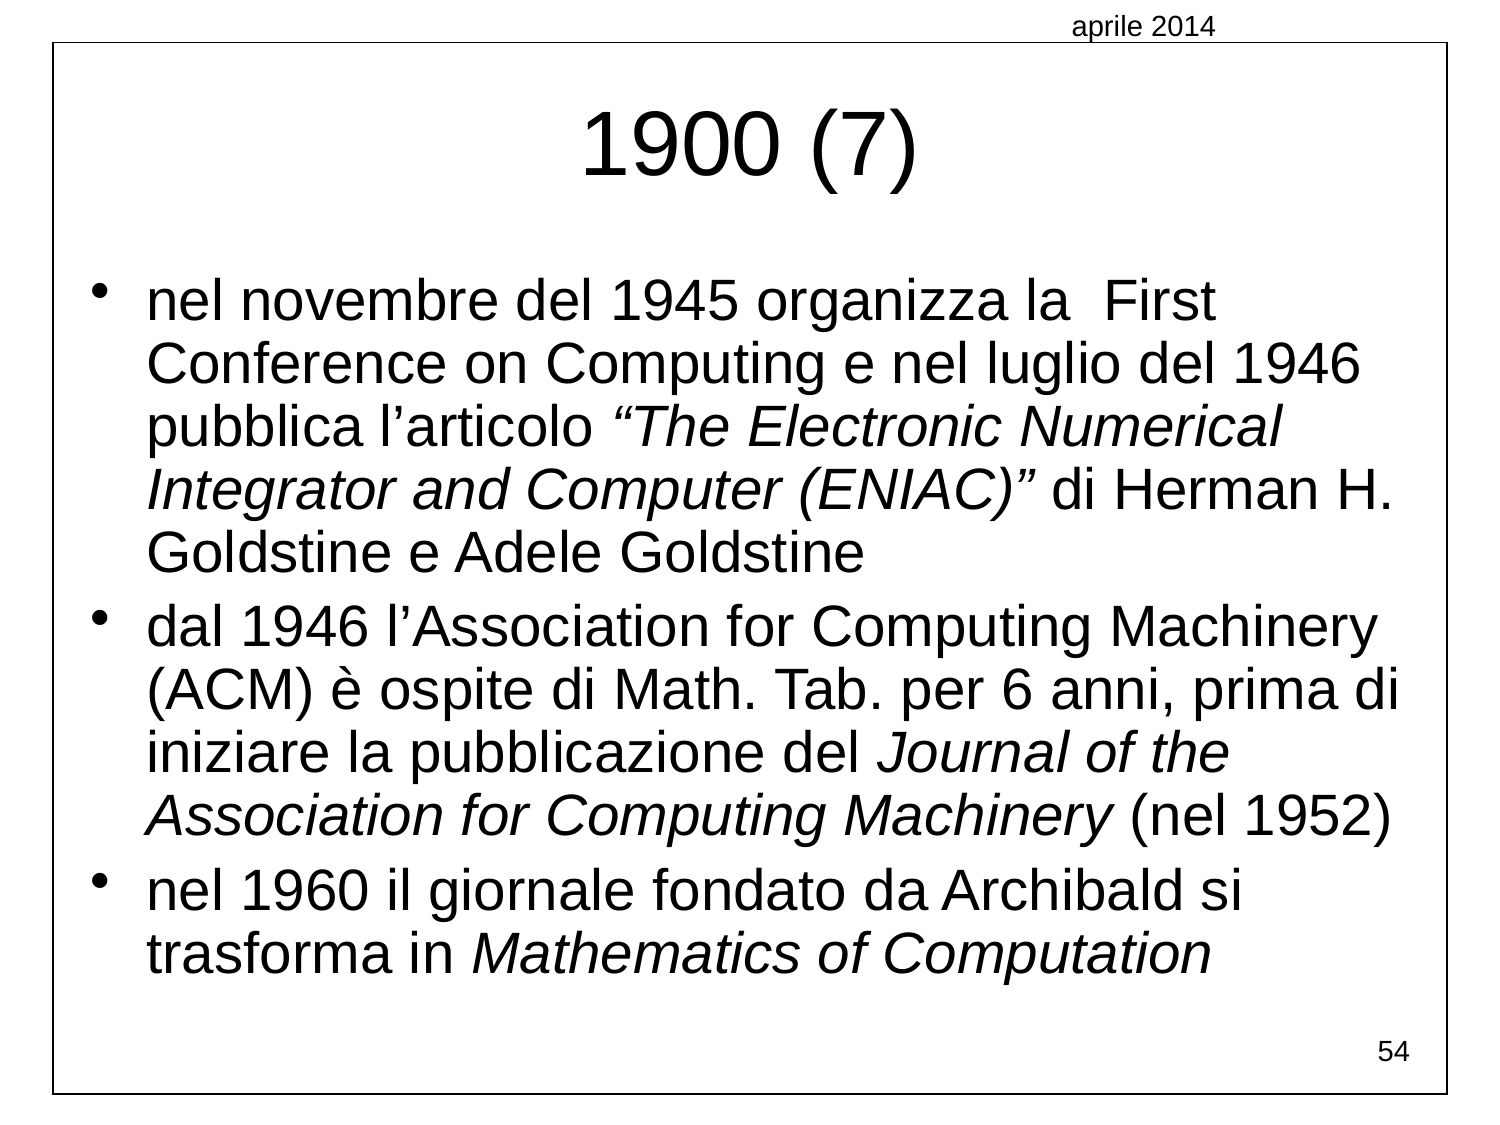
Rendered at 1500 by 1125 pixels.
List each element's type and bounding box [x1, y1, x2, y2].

text_box [52, 0, 1448, 1095]
